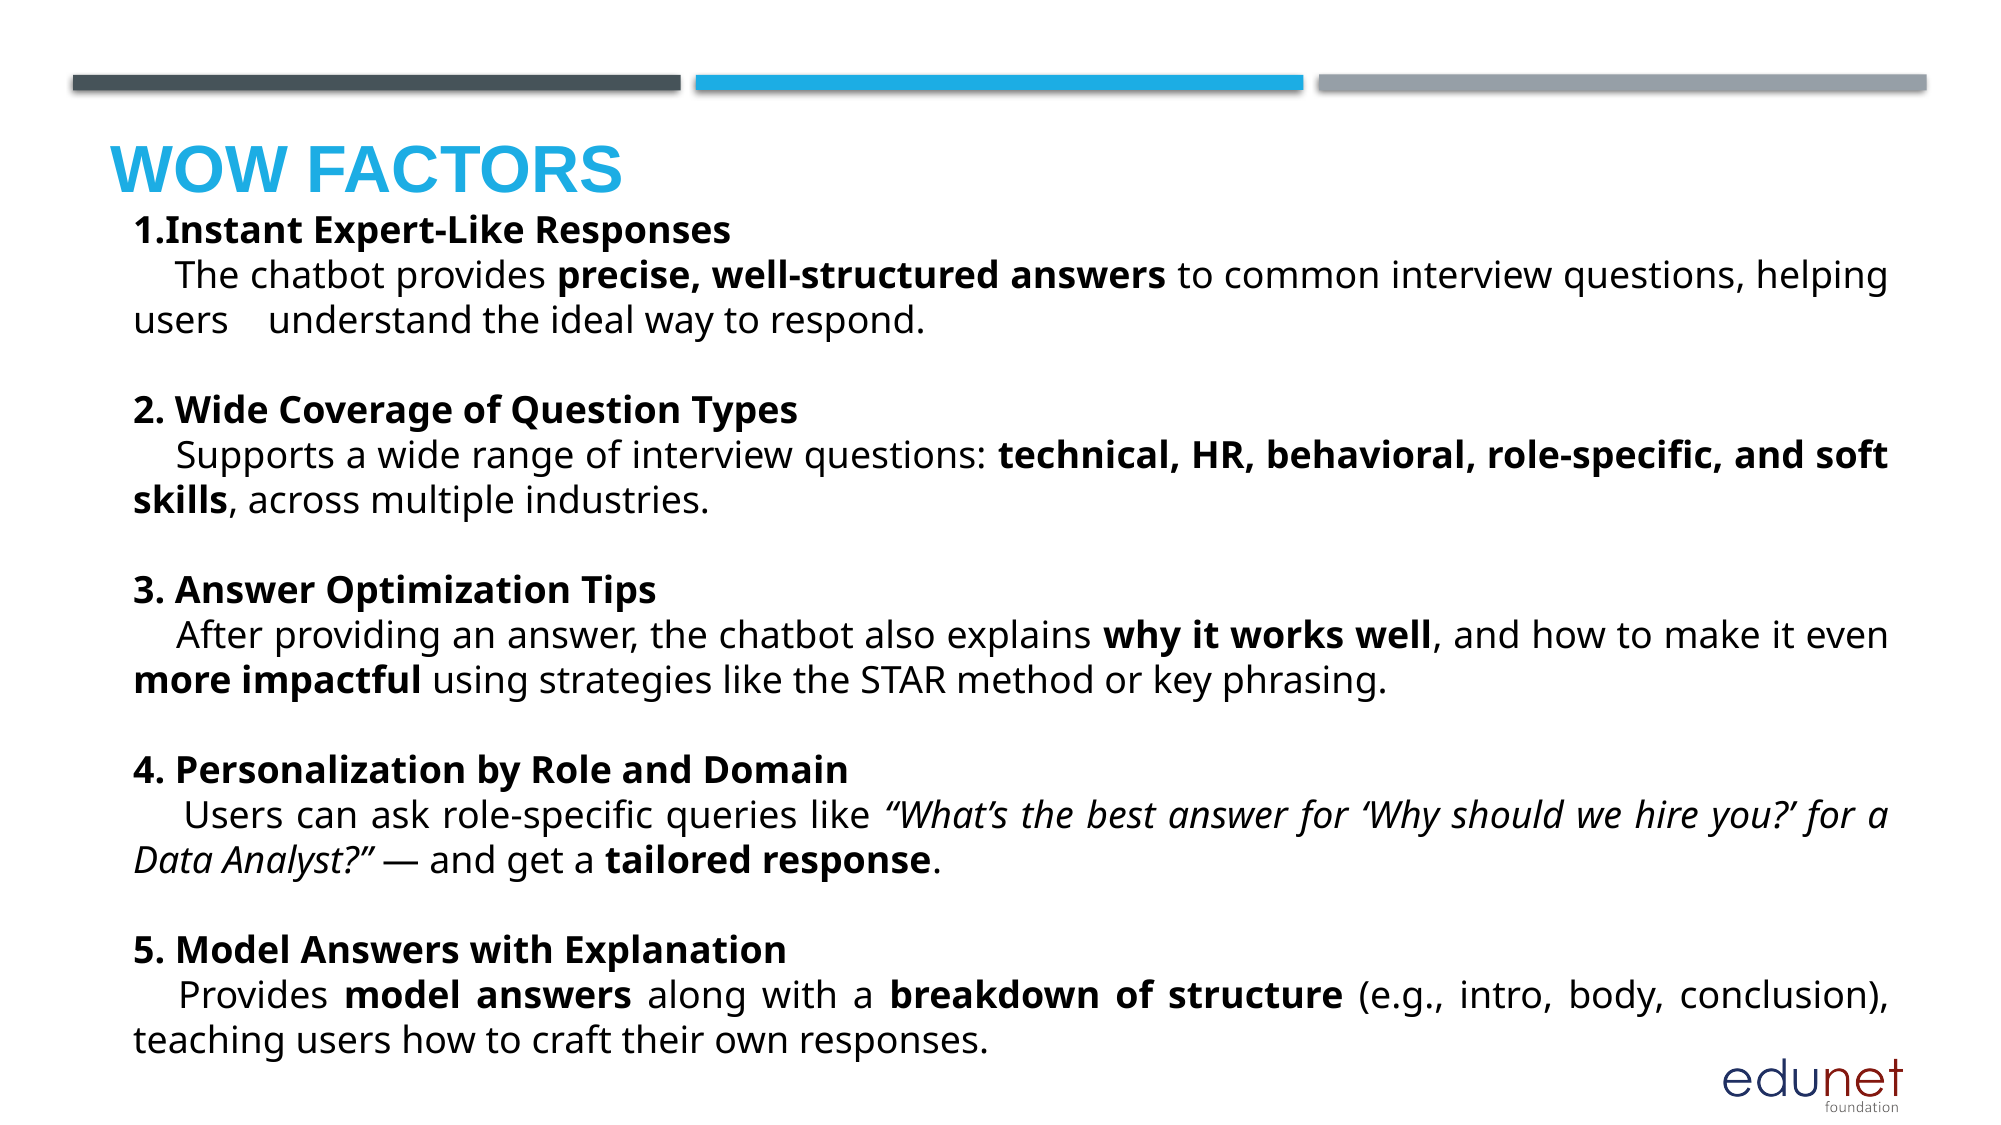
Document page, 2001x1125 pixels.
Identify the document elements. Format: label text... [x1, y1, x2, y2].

text_box 1.Instant Expert-Like Responses The chatbot provides precise, well-structured answers to common interview questions, helping users understand the ideal way to respond. 2. Wide Coverage of Question Types Supports a wide range of interview questions: technical, HR, behavioral, role-specific, and soft skills, across multiple industries. 3. Answer Optimization Tips After providing an answer, the chatbot also explains why it works well, and how to make it even more impactful using strategies like the STAR method or key phrasing. 4. Personalization by Role and Domain Users can ask role-specific queries like “What’s the best answer for ‘Why should we hire you?’ for a Data Analyst?” — and get a tailored response. 5. Model Answers with Explanation Provides model answers along with a breakdown of structure (e.g., intro, body, conclusion), teaching users how to craft their own responses. [118, 198, 1905, 1068]
title Wow factors [95, 126, 1905, 214]
picture [1719, 1068, 1905, 1116]
